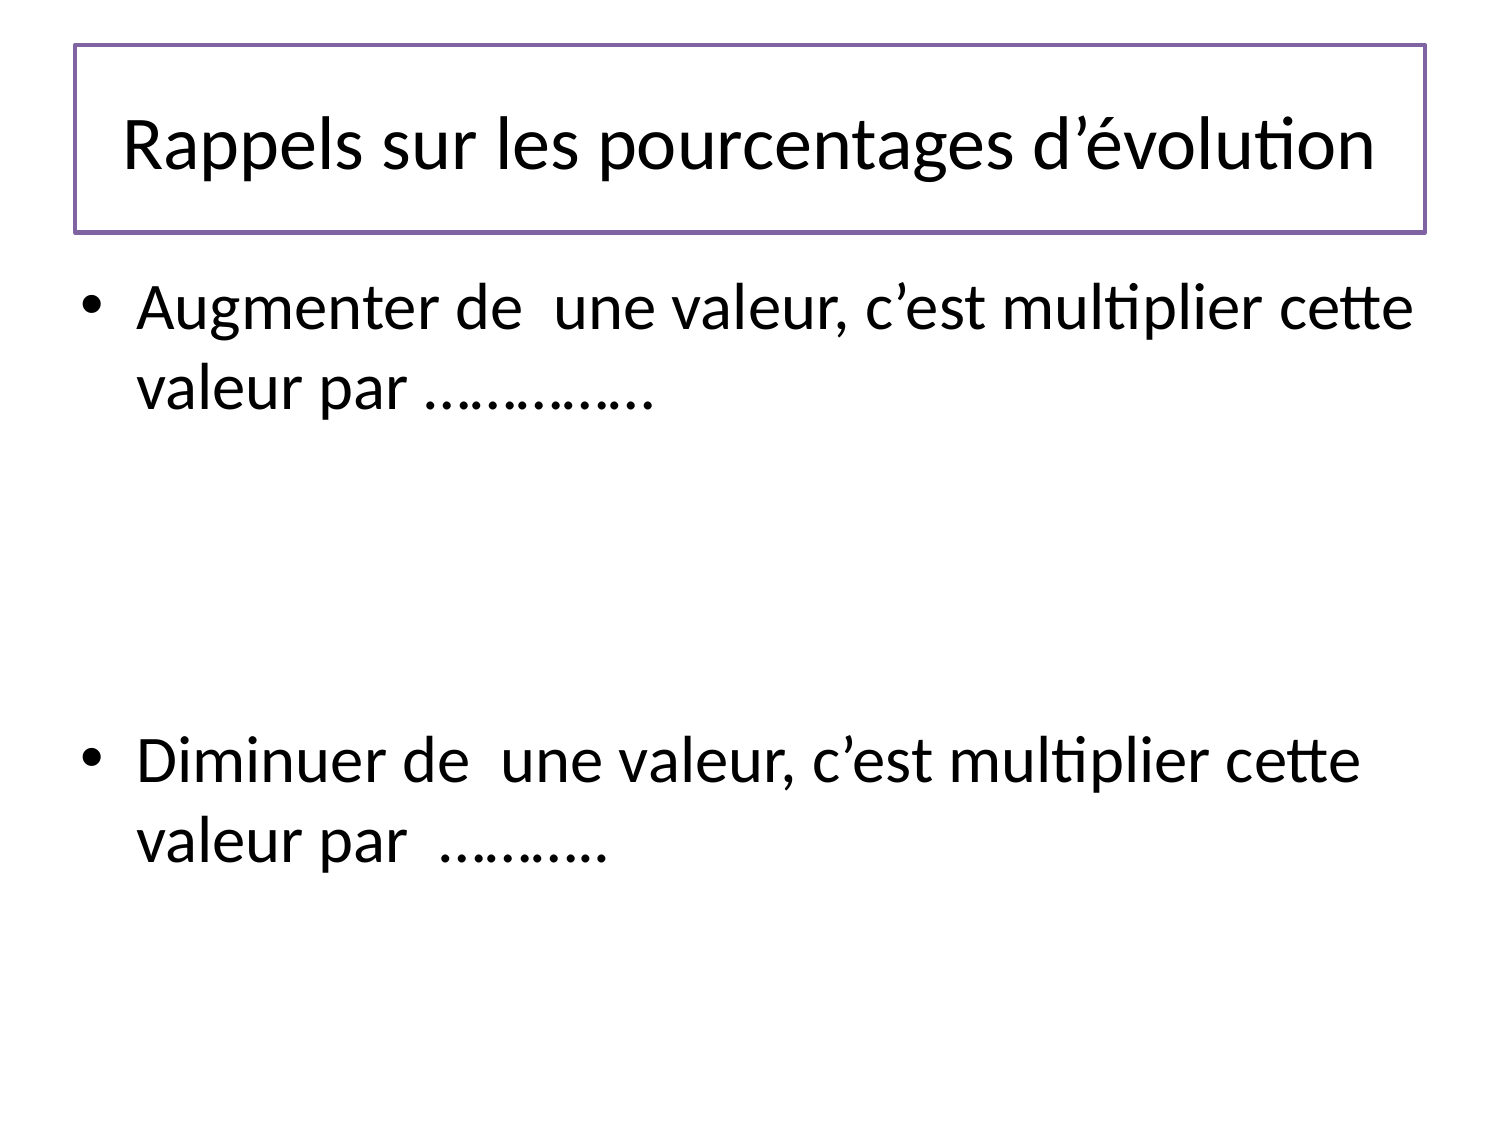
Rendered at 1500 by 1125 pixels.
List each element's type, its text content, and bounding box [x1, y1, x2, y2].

title Rappels sur les pourcentages d’évolution [73, 43, 1427, 235]
